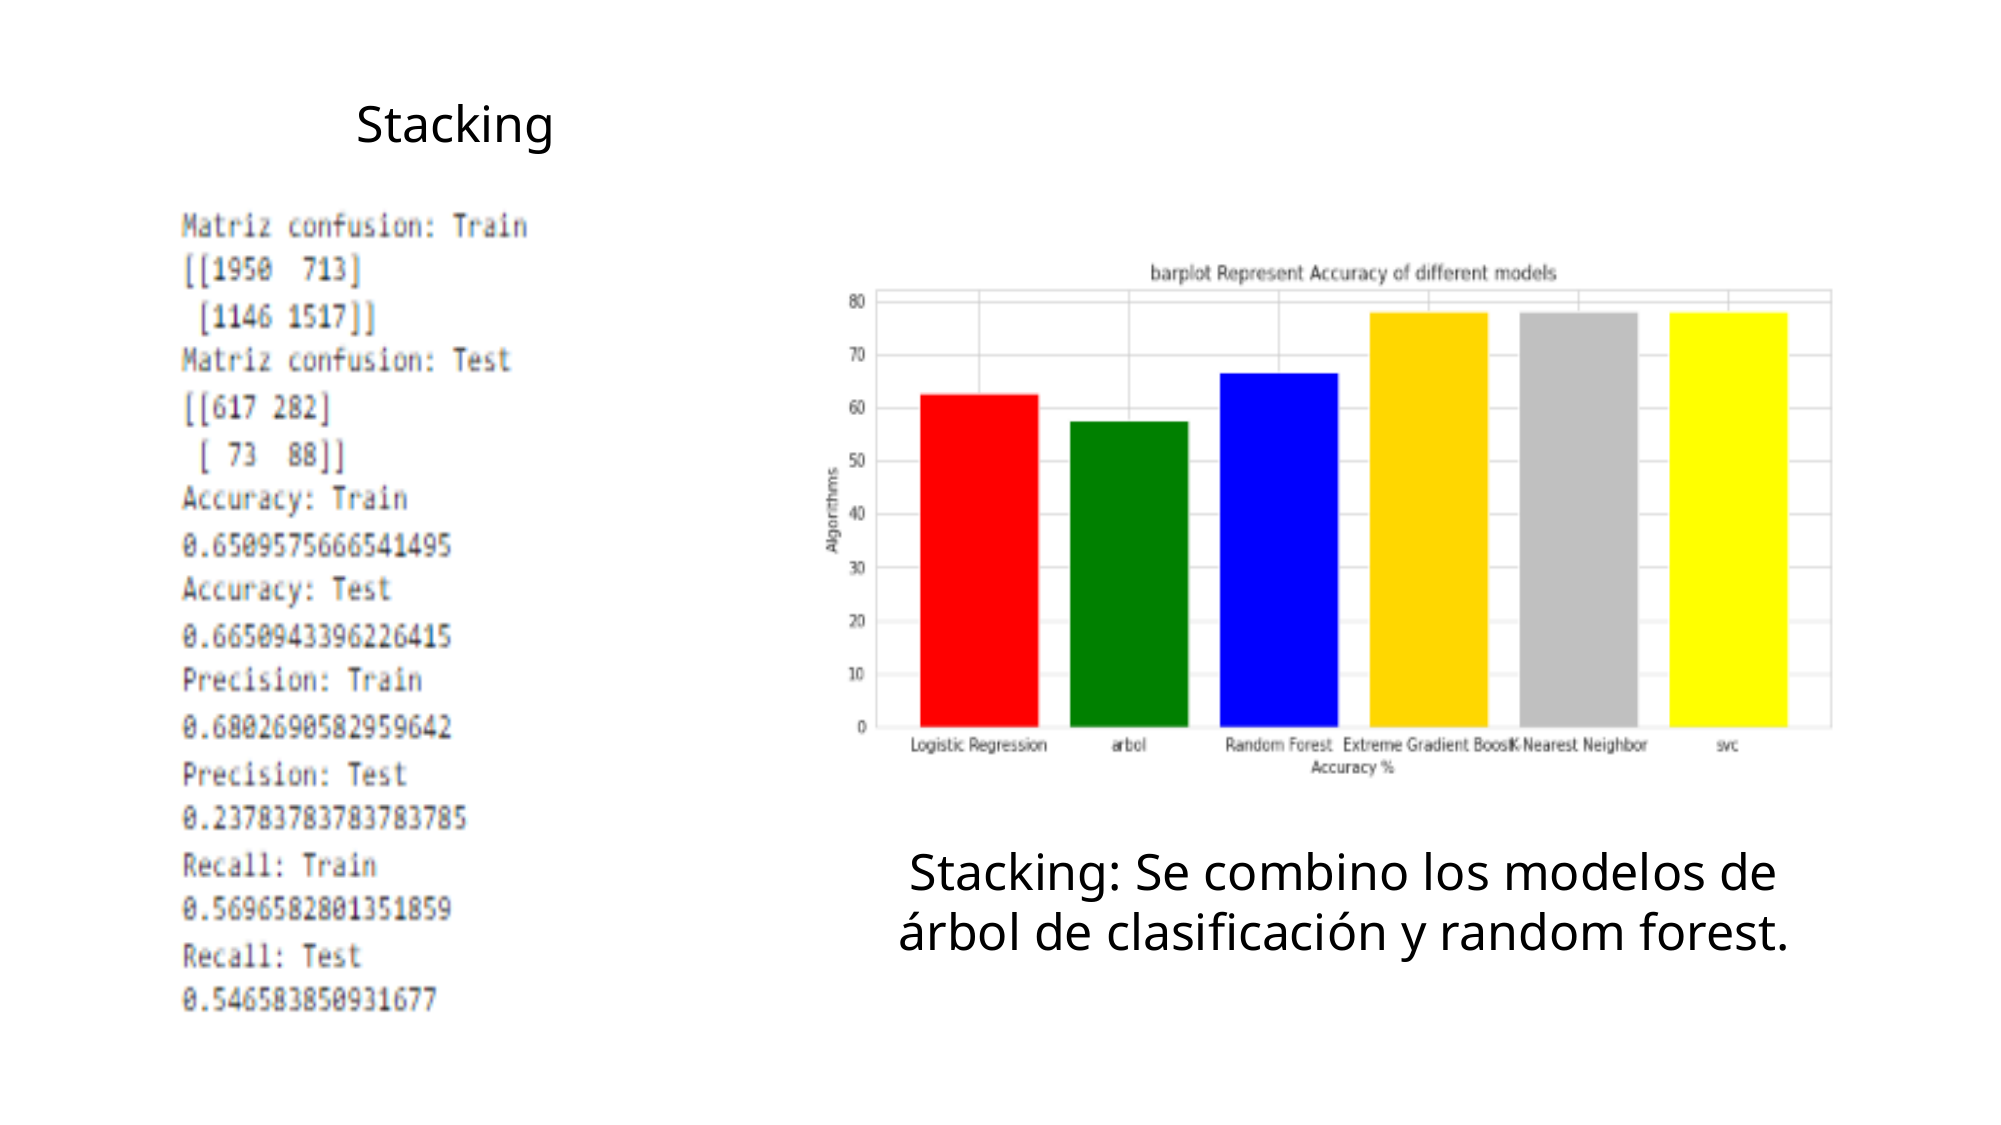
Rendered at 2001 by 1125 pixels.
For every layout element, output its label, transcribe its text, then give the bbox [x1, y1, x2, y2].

picture [816, 256, 1835, 798]
text_box Stacking: Se combino los modelos de árbol de clasificación y random forest. [854, 833, 1835, 968]
picture [165, 195, 539, 1028]
text_box Stacking [117, 85, 796, 161]
